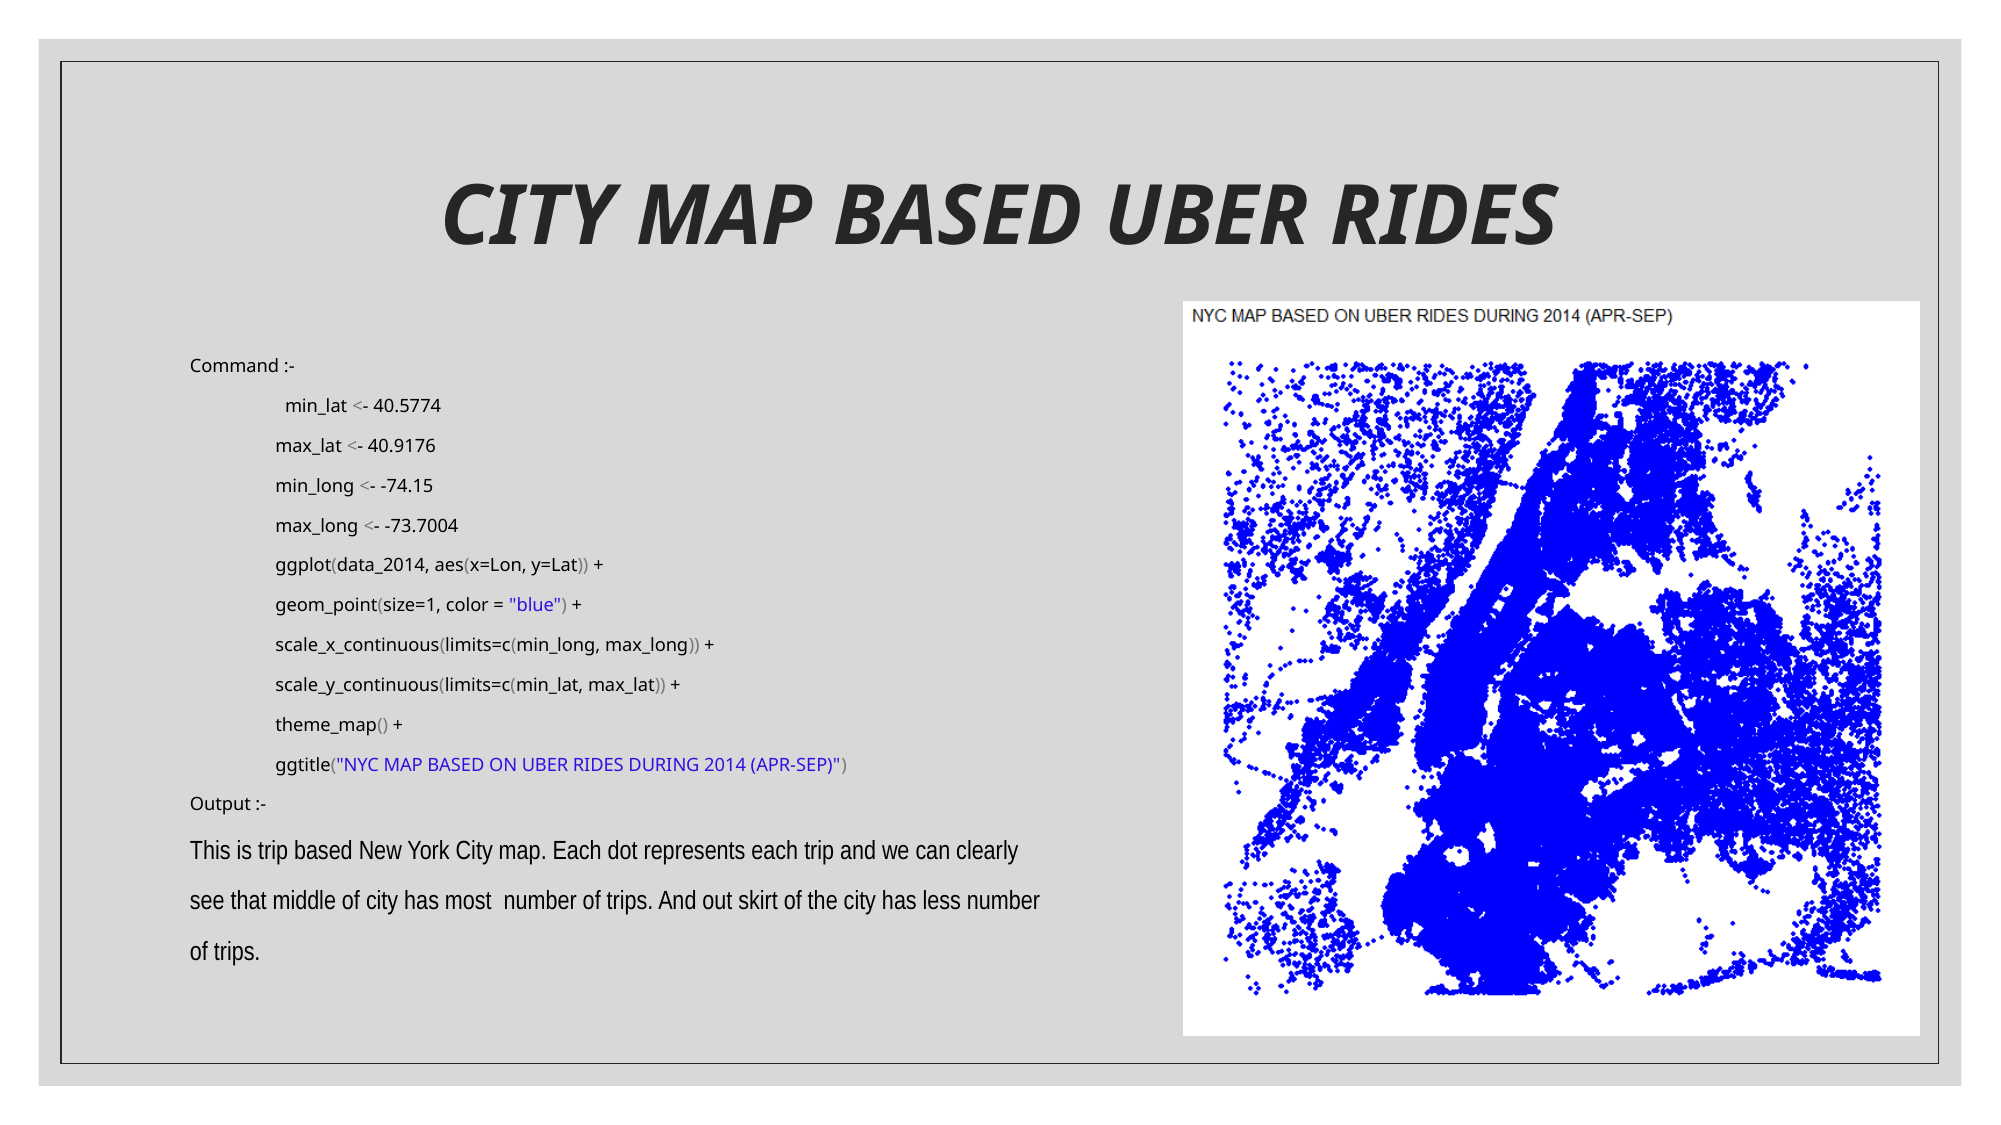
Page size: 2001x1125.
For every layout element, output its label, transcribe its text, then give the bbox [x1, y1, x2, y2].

list Command :- min_lat <- 40.5774 max_lat <- 40.9176 min_long <- -74.15 max_long <- -73.7004 ggplot(data_2014, aes(x=Lon, y=Lat)) + geom_point(size=1, color = "blue") + scale_x_continuous(limits=c(min_long, max_long)) + scale_y_continuous(limits=c(min_lat, max_lat)) + theme_map() + ggtitle("NYC MAP BASED ON UBER RIDES DURING 2014 (APR-SEP)") Output :- This is trip based New York City map. Each dot represents each trip and we can clearly see that middle of city has most number of trips. And out skirt of the city has less number of trips. [174, 345, 1178, 977]
picture [1183, 301, 1920, 1036]
title CITY MAP BASED UBER RIDES [174, 105, 1825, 331]
